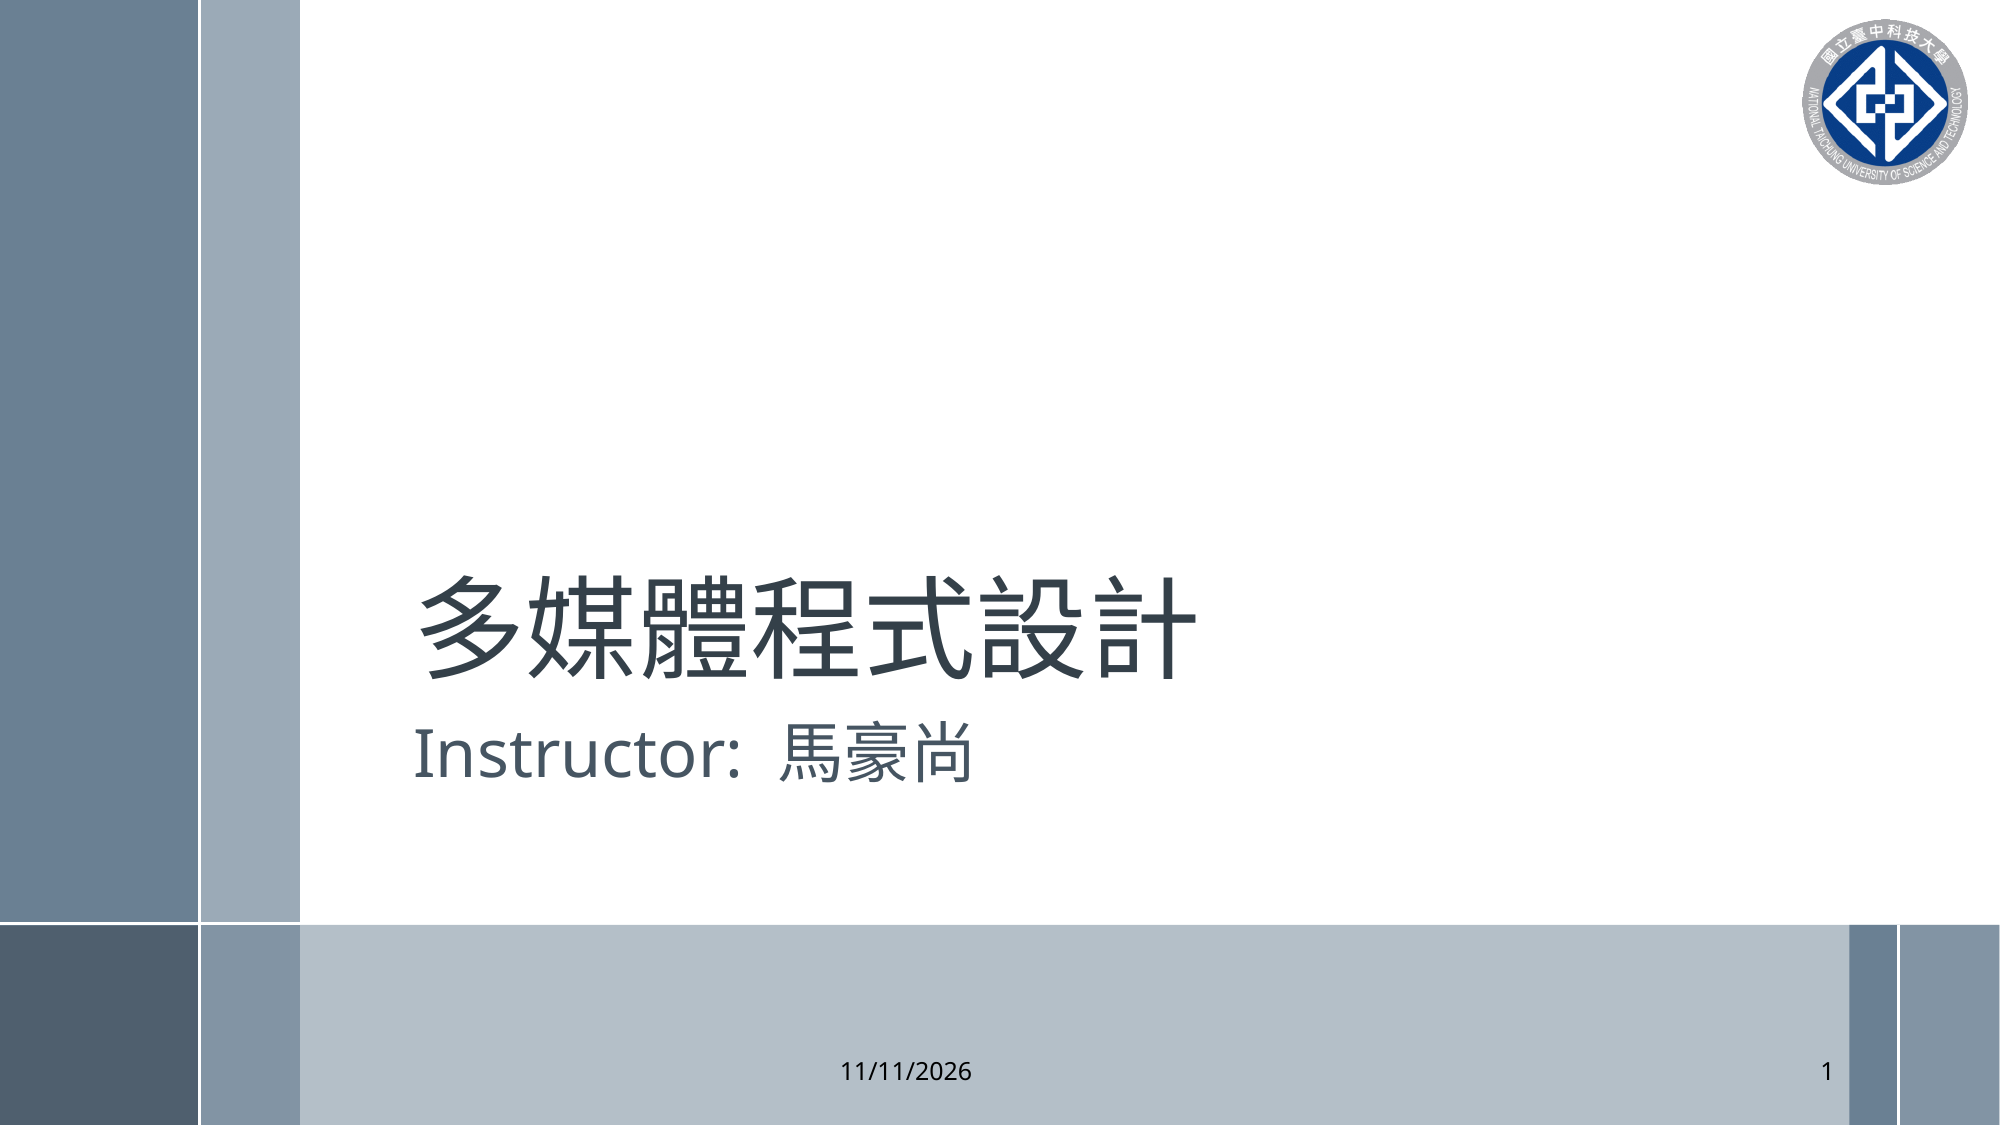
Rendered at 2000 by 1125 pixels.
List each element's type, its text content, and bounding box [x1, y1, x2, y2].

title 多媒體程式設計 [398, 262, 1788, 703]
slide_number 1 [1749, 1042, 1850, 1103]
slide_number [824, 1042, 1050, 1103]
picture [1802, 19, 1968, 185]
subtitle Instructor: 馬豪尚 [398, 712, 1632, 896]
